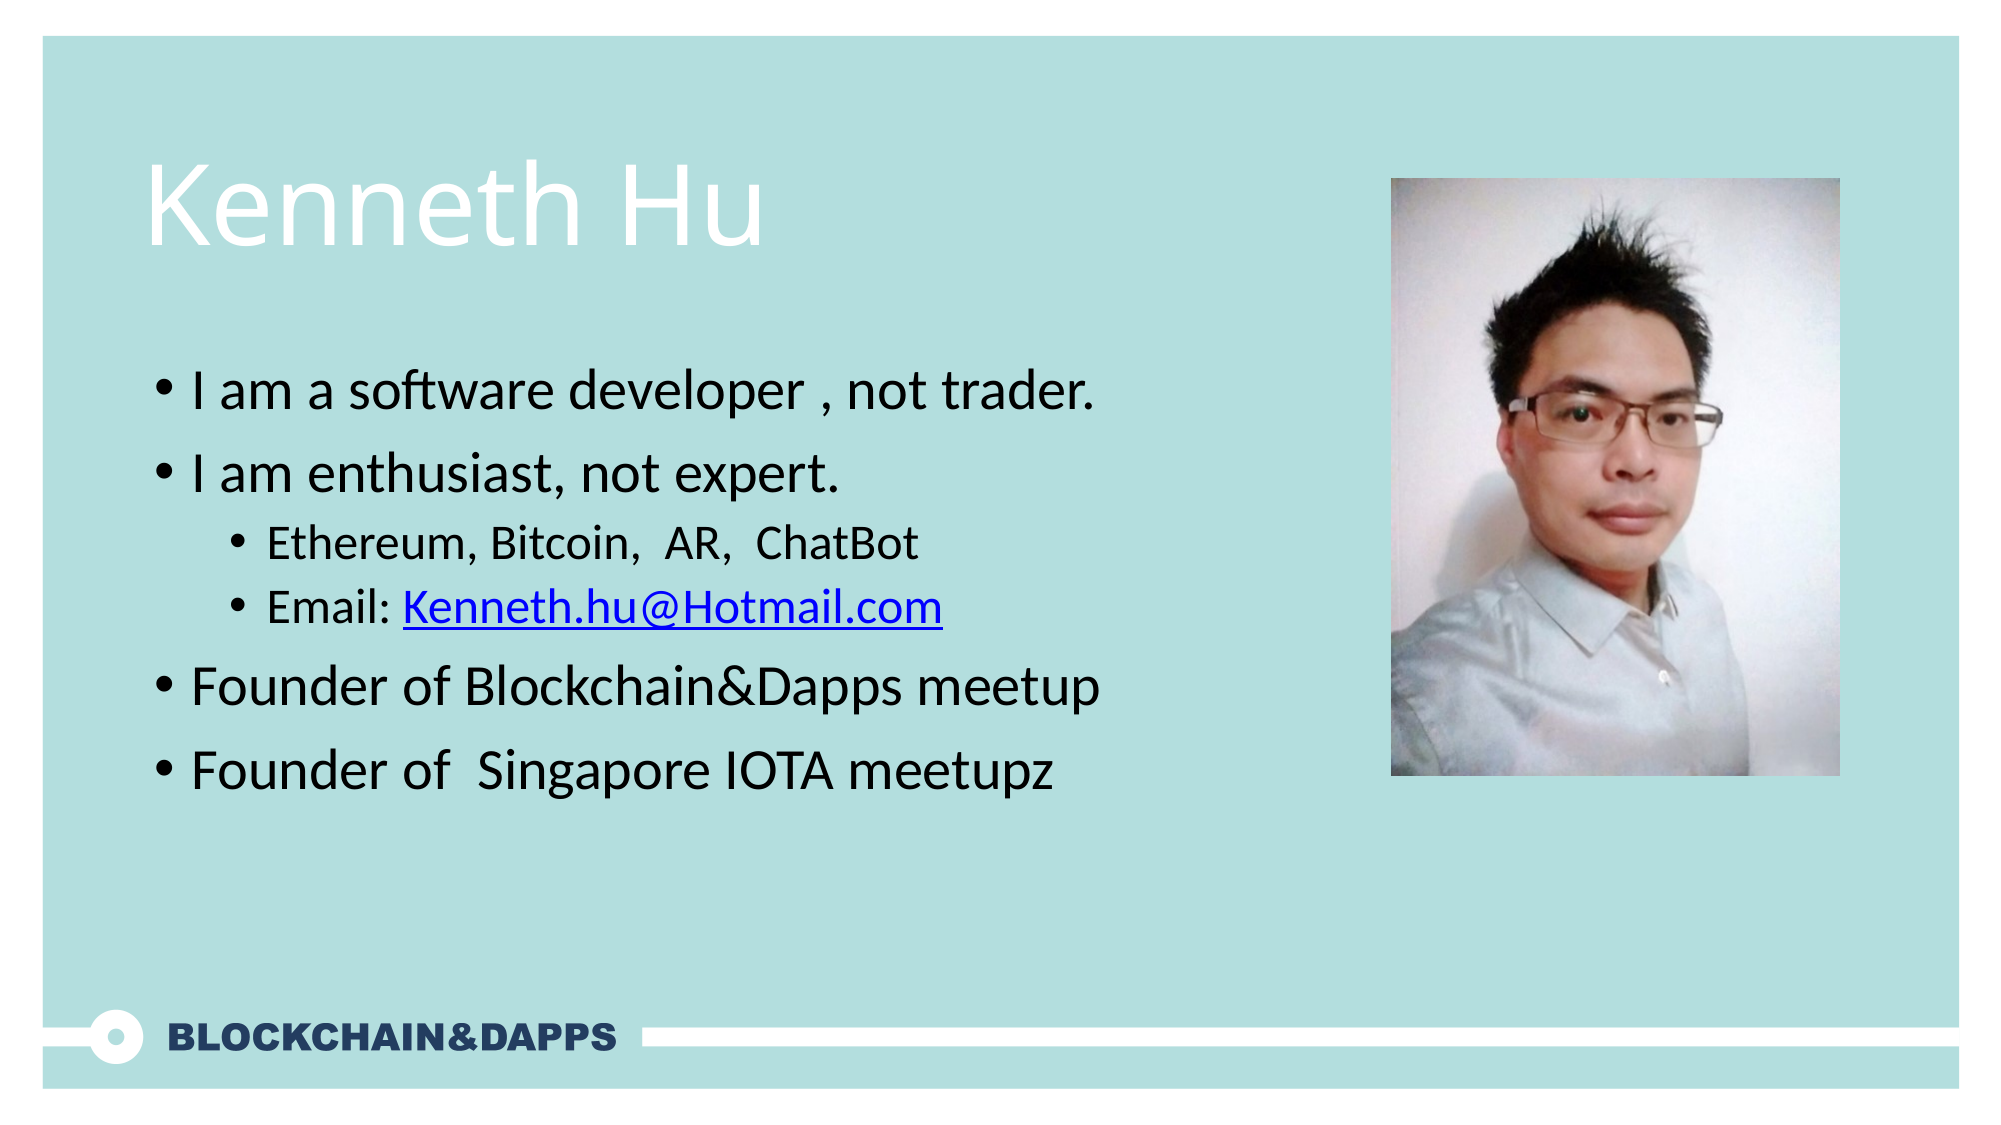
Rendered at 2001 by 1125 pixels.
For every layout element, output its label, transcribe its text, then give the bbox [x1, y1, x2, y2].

picture [0, 0, 2001, 1125]
list I am a software developer , not trader. I am enthusiast, not expert. Ethereum, Bitcoin, AR, ChatBot Email: Kenneth.hu@Hotmail.com Founder of Blockchain&Dapps meetup Founder of Singapore IOTA meetupz [146, 350, 1798, 1017]
title Kenneth Hu [133, 99, 1870, 319]
